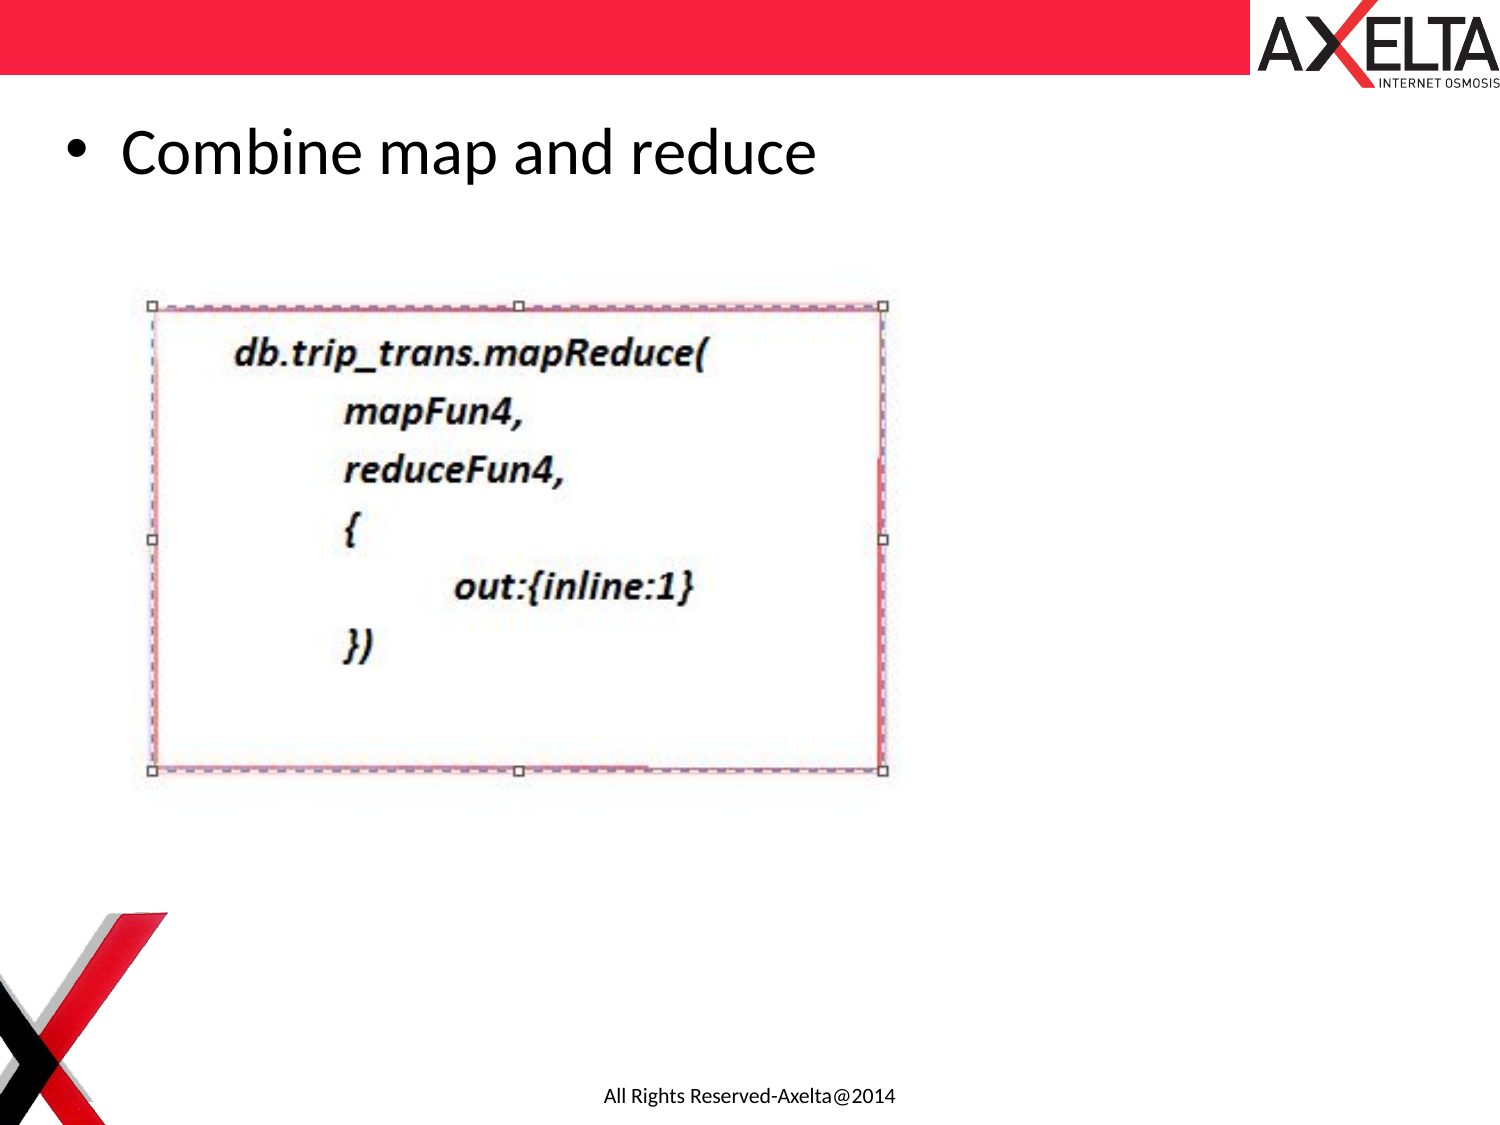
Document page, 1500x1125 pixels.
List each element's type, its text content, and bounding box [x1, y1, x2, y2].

picture [1257, 0, 1500, 88]
list Combine map and reduce [50, 99, 1463, 238]
picture [58, 234, 997, 856]
picture [0, 912, 169, 1125]
footer All Rights Reserved-Axelta@2014 [512, 1065, 988, 1125]
